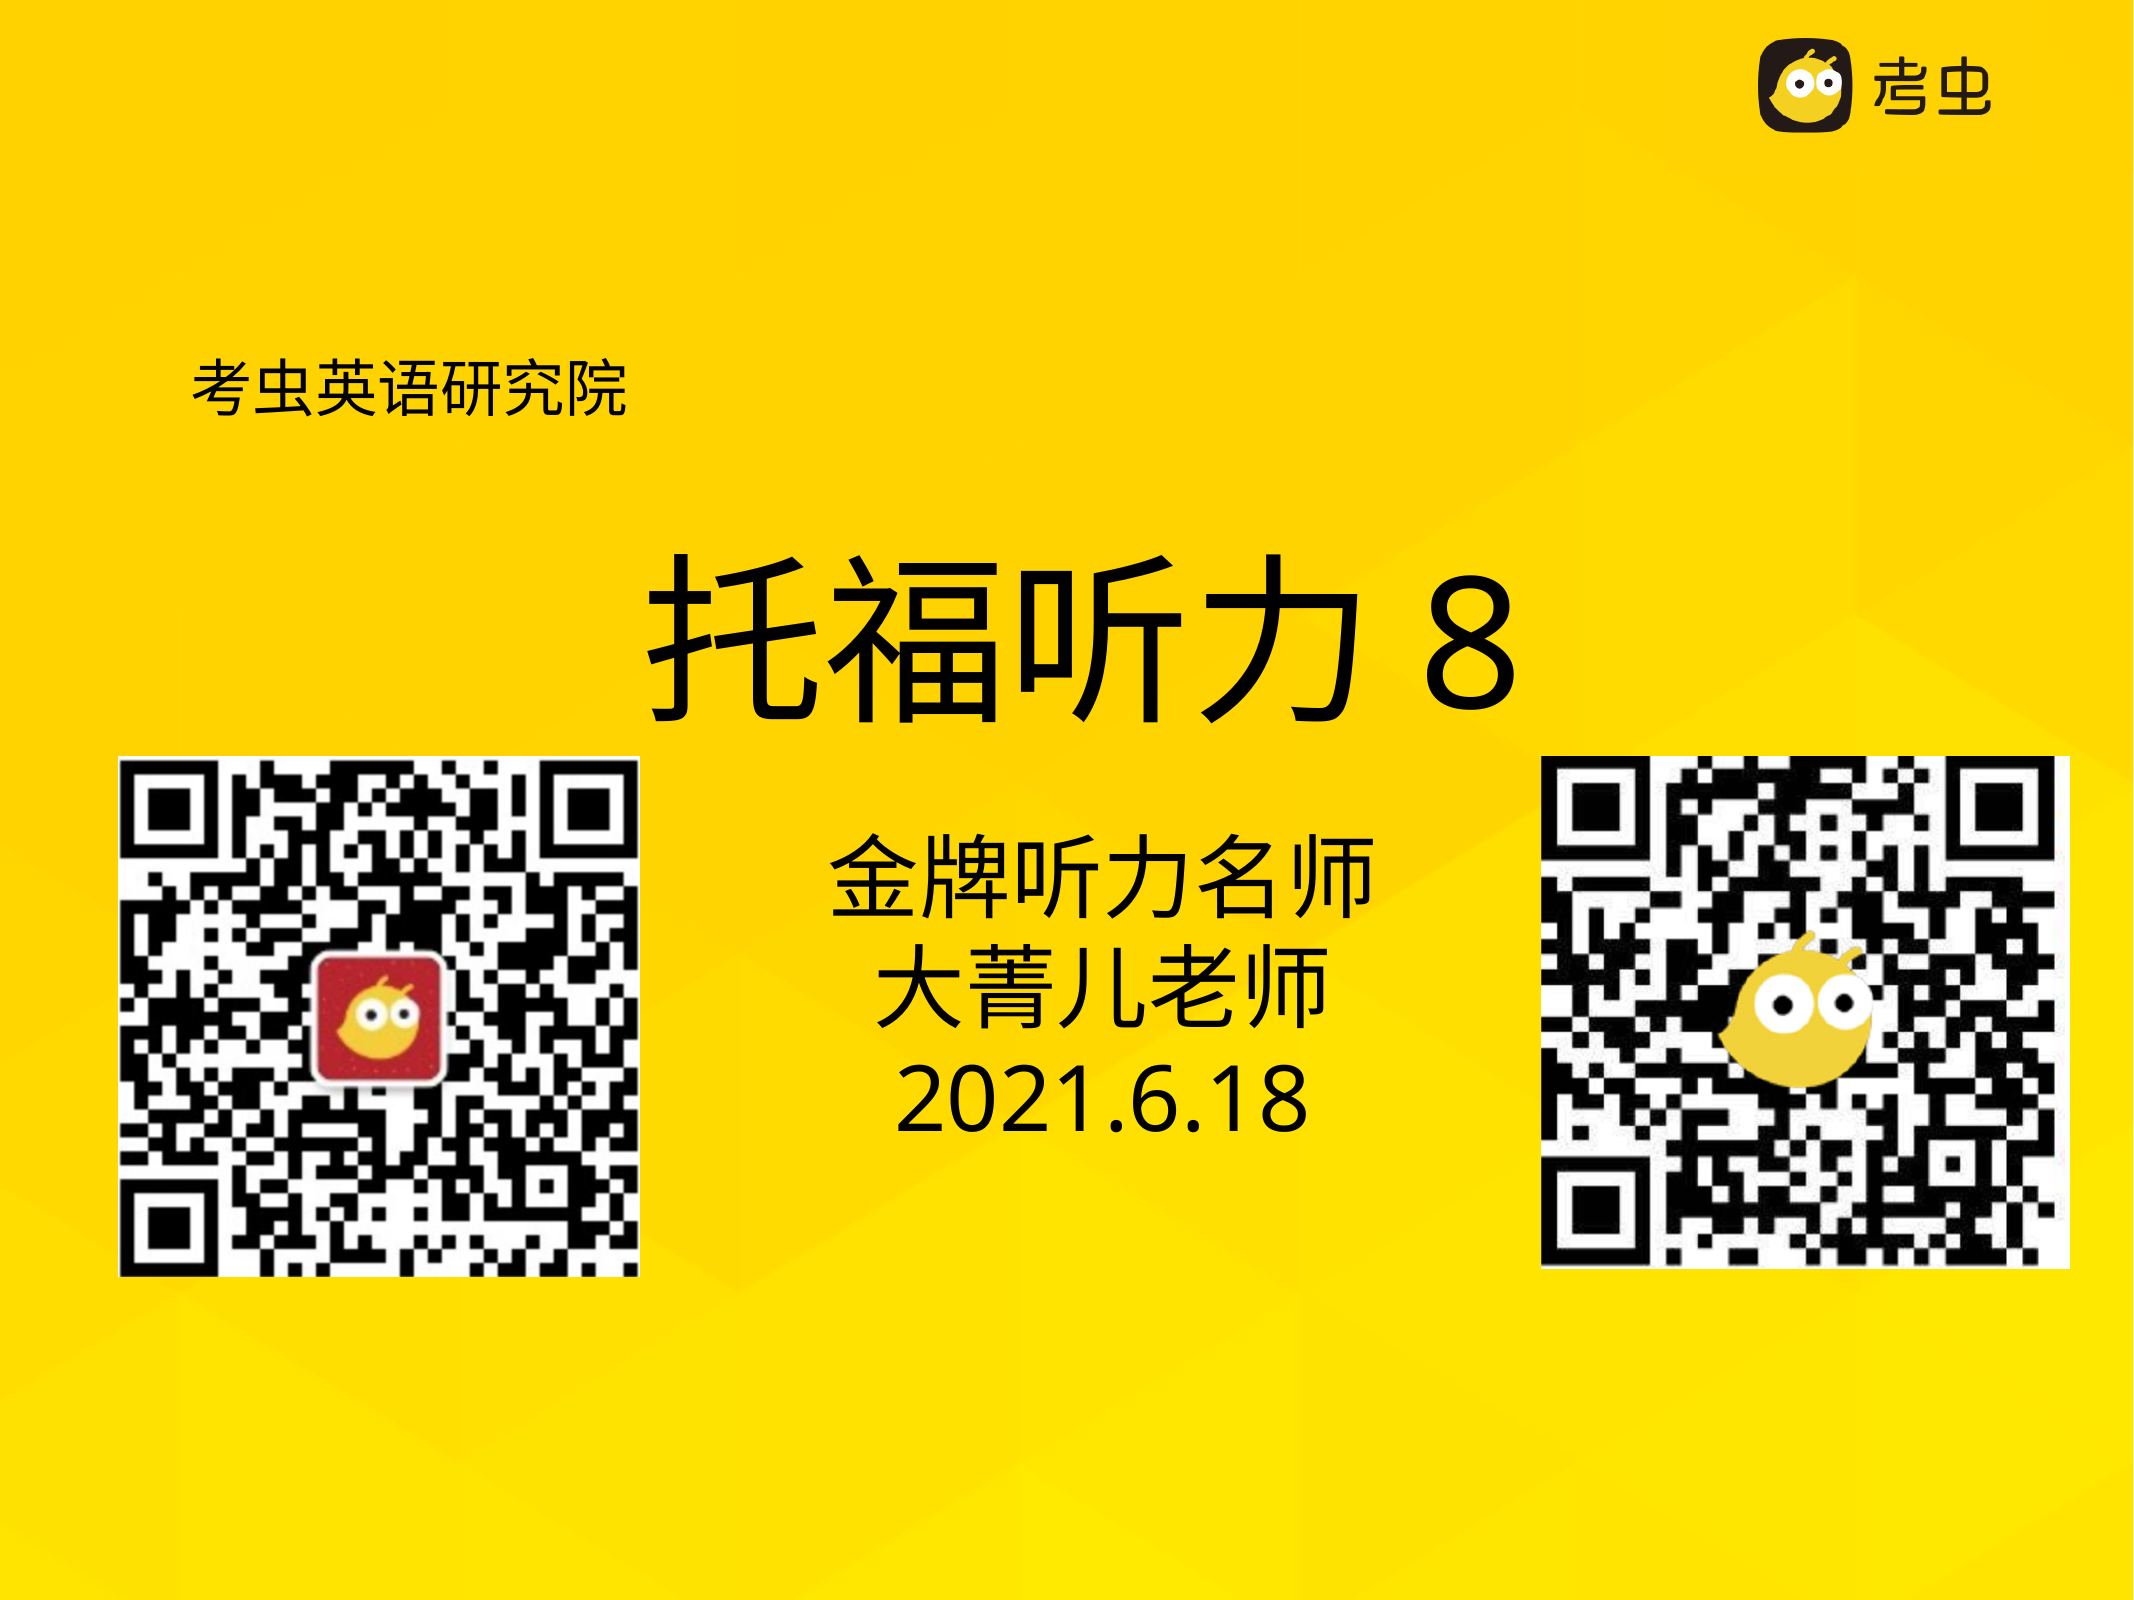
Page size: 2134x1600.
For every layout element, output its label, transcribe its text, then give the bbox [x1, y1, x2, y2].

title 托福听力8 [398, 516, 1767, 813]
picture [1758, 38, 1991, 133]
picture [0, 0, 2134, 1600]
list 金牌听力名师 大菁儿老师 2021.6.18 [693, 811, 1512, 1214]
